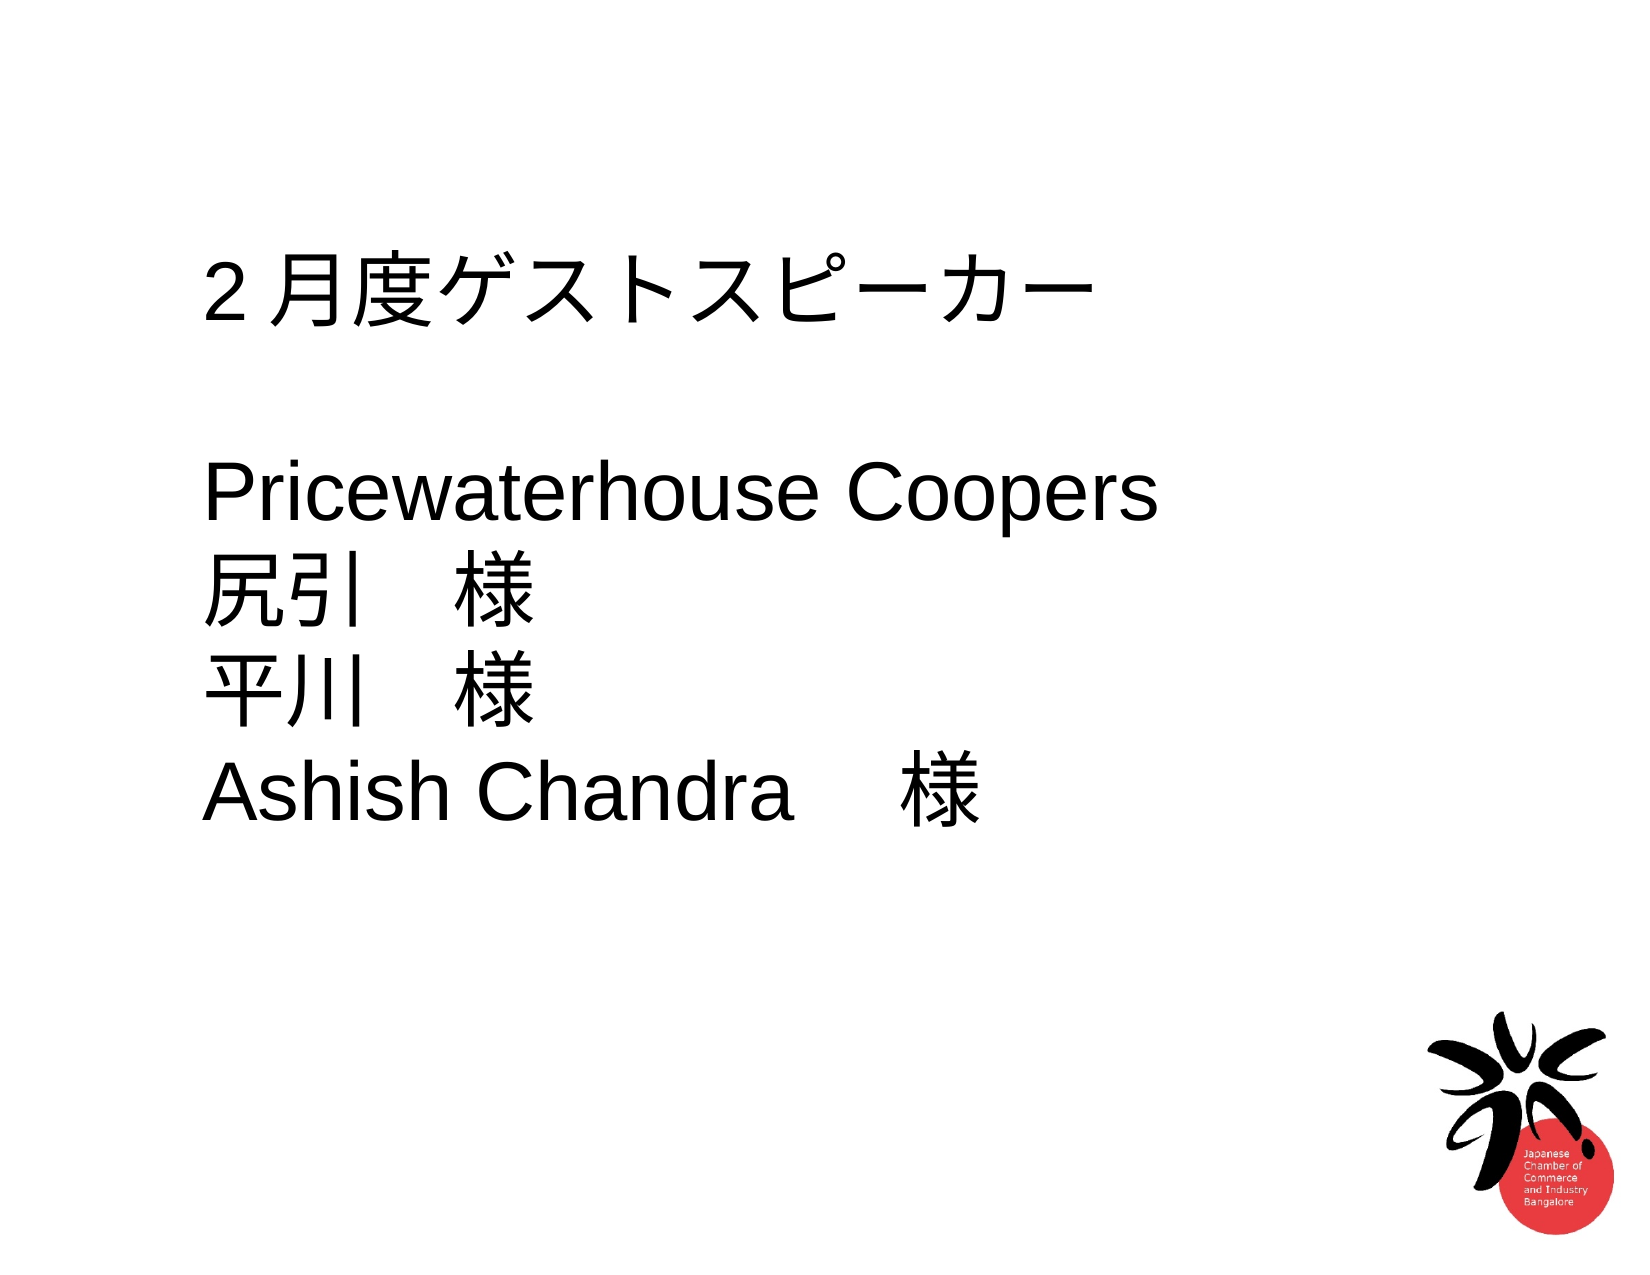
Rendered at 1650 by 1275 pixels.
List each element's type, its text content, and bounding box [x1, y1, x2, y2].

picture [1412, 999, 1623, 1243]
text_box 2月度ゲストスピーカー Pricewaterhouse Coopers 尻引 様 平川 様 Ashish Chandra 様 [187, 124, 1588, 950]
